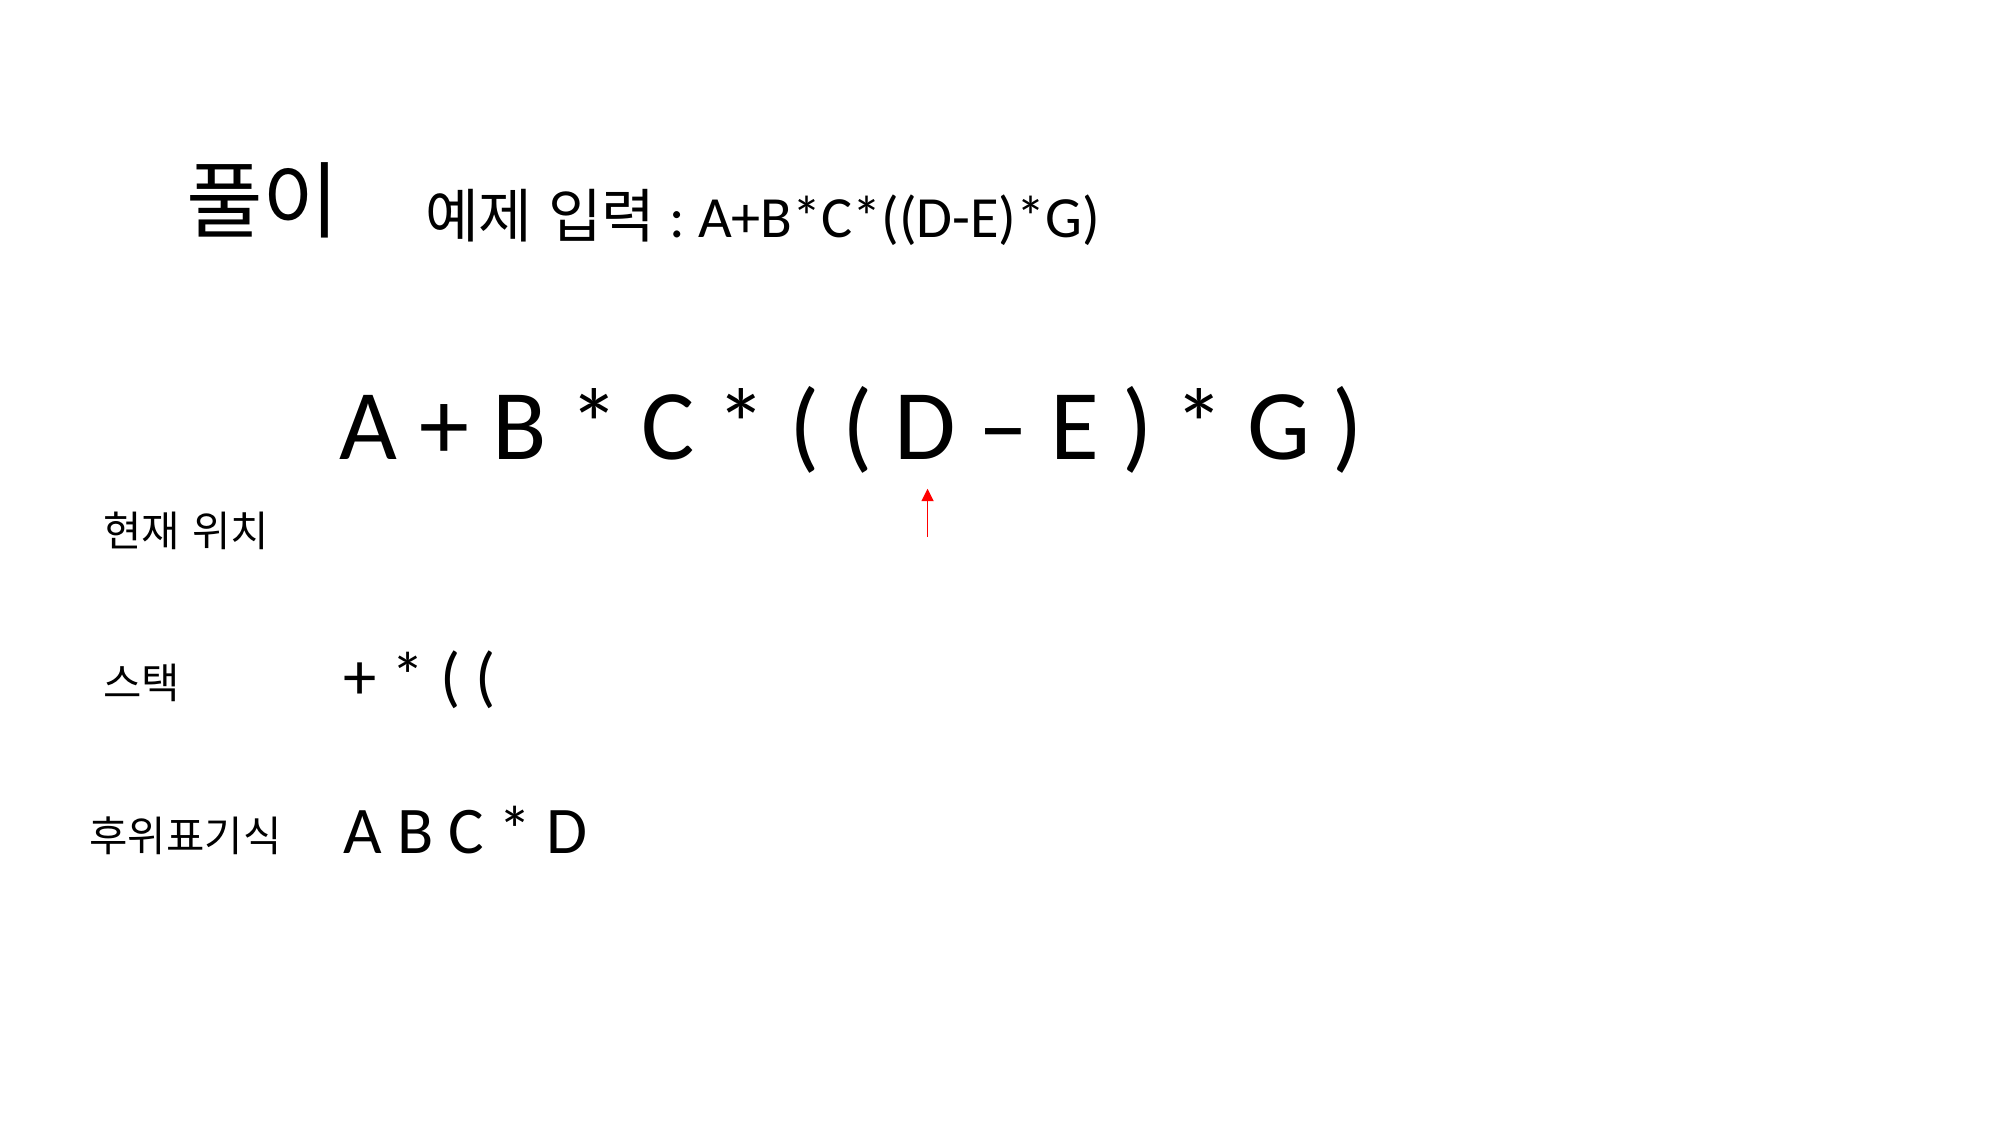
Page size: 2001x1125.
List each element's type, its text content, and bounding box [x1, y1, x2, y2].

text_box 풀이 [171, 141, 702, 256]
text_box 예제 입력: A+B*C*((D-E)*G) [410, 171, 1167, 257]
text_box A + B * C * ( ( D – E ) * G ) [324, 352, 1471, 488]
text_box 현재 위치 [88, 496, 302, 562]
text_box + * ( ( [328, 625, 570, 720]
text_box 후위표기식 [74, 802, 316, 867]
text_box 스택 [88, 649, 302, 715]
text_box A B C * D [328, 779, 632, 875]
